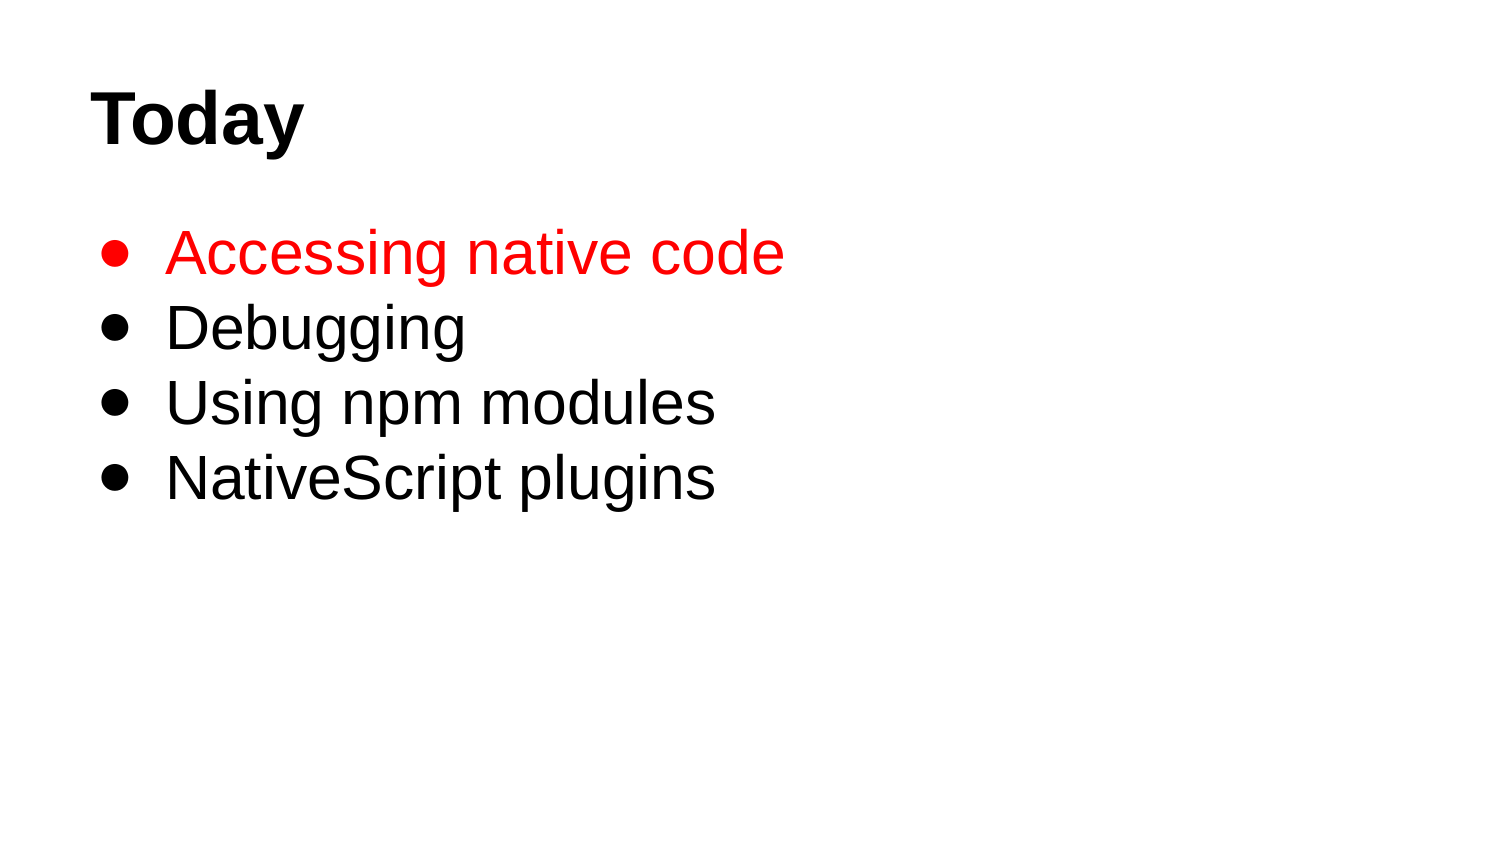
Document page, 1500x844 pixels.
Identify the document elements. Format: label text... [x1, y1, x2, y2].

list Accessing native code Debugging Using npm modules NativeScript plugins [75, 196, 1425, 808]
title Today [75, 33, 1425, 175]
